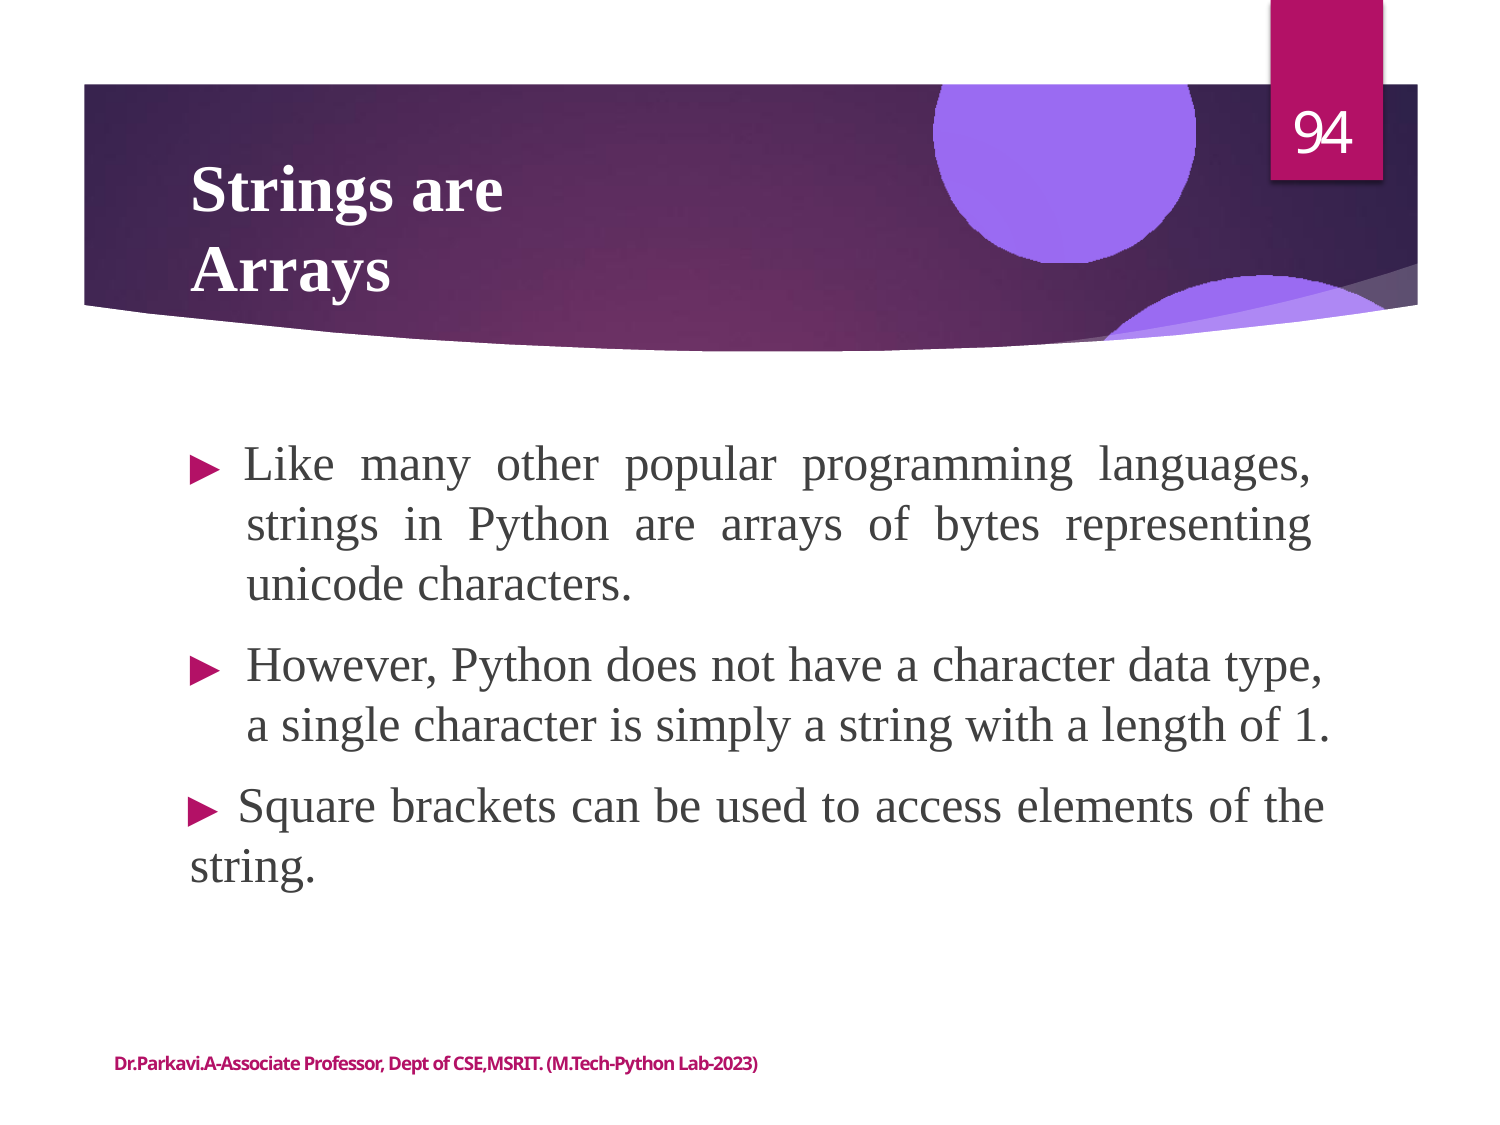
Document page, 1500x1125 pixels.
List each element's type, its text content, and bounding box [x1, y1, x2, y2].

slide_number Dr.Parkavi.A-Associate Professor, Dept of CSE,MSRIT. (M.Tech-Python Lab-2023) [111, 1049, 1063, 1125]
title Strings are Arrays [188, 142, 718, 333]
text_box ▶ Like many other popular programming languages, strings in Python are arrays of bytes representing unicode characters. ▶ However, Python does not have a character data type, a single character is simply a string with a length of 1. ▶ Square brackets can be used to access elements of the string. [187, 428, 1338, 893]
text_box 94 [1290, 93, 1359, 166]
picture [85, 0, 1417, 351]
